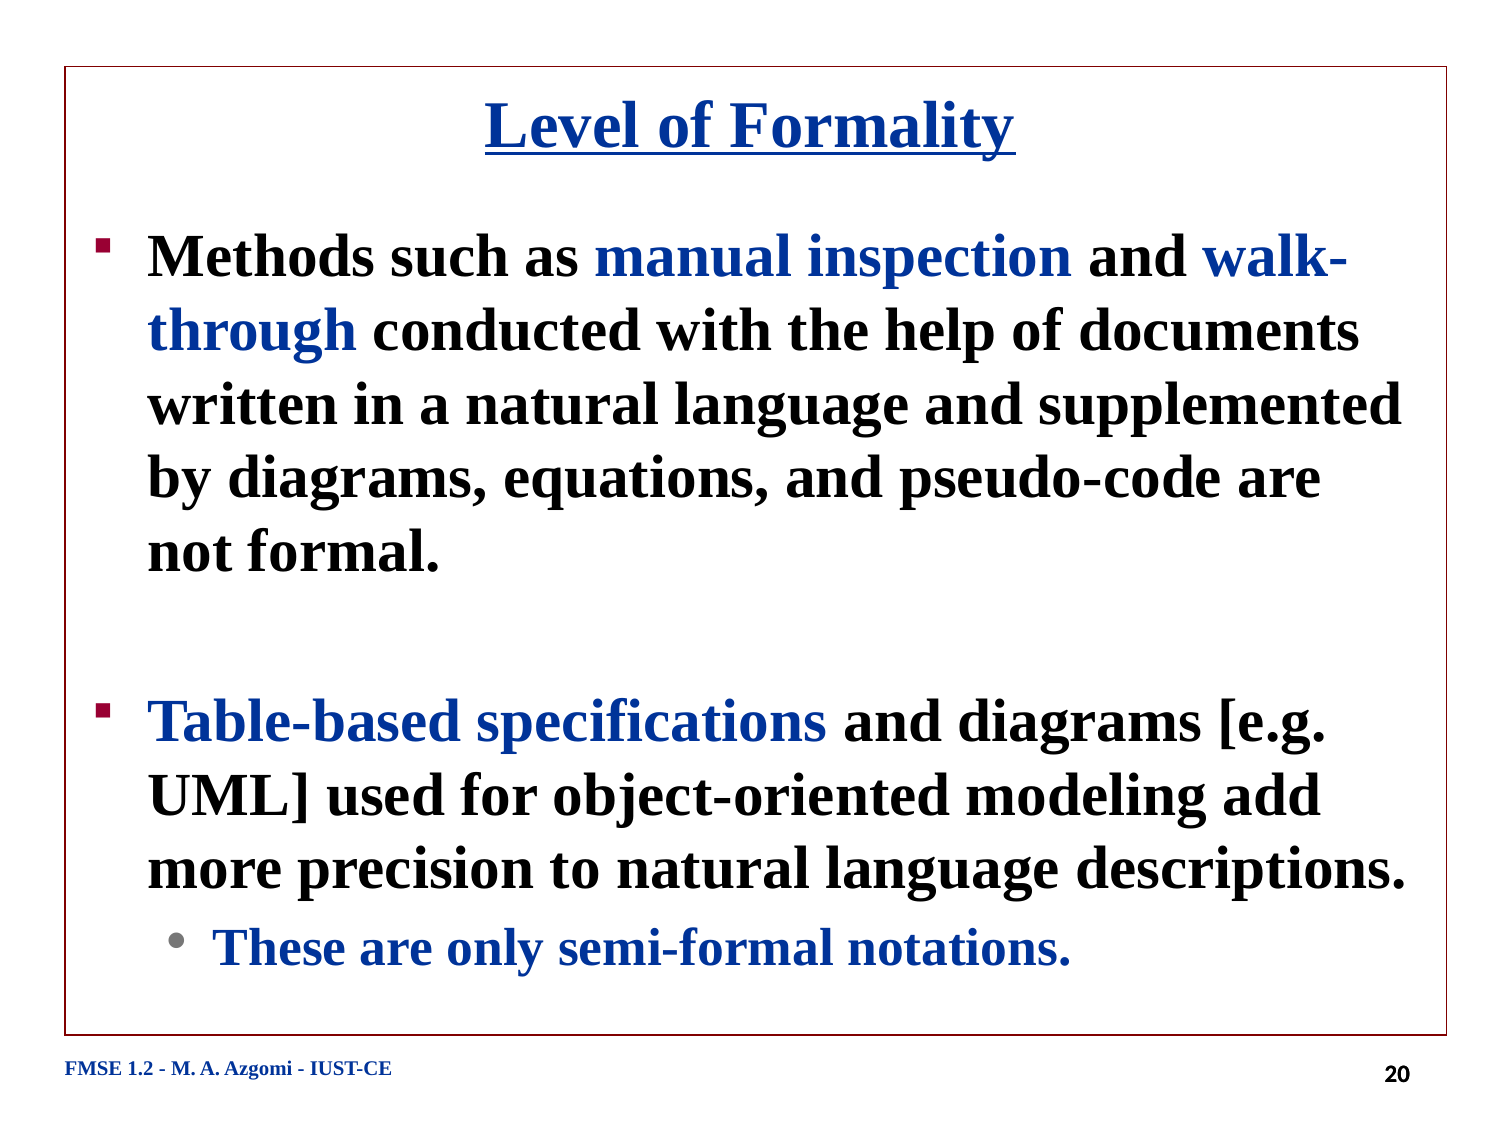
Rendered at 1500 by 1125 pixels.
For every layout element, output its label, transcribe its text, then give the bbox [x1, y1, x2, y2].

list Methods such as manual inspection and walk-through conducted with the help of documents written in a natural language and supplemented by diagrams, equations, and pseudo-code are not formal. Table-based specifications and diagrams [e.g. UML] used for object-oriented modeling add more precision to natural language descriptions. These are only semi-formal notations. [76, 207, 1428, 1006]
title Level of Formality [74, 45, 1426, 197]
footer FMSE 1.2 - M. A. Azgomi - IUST-CE [49, 1046, 1034, 1101]
